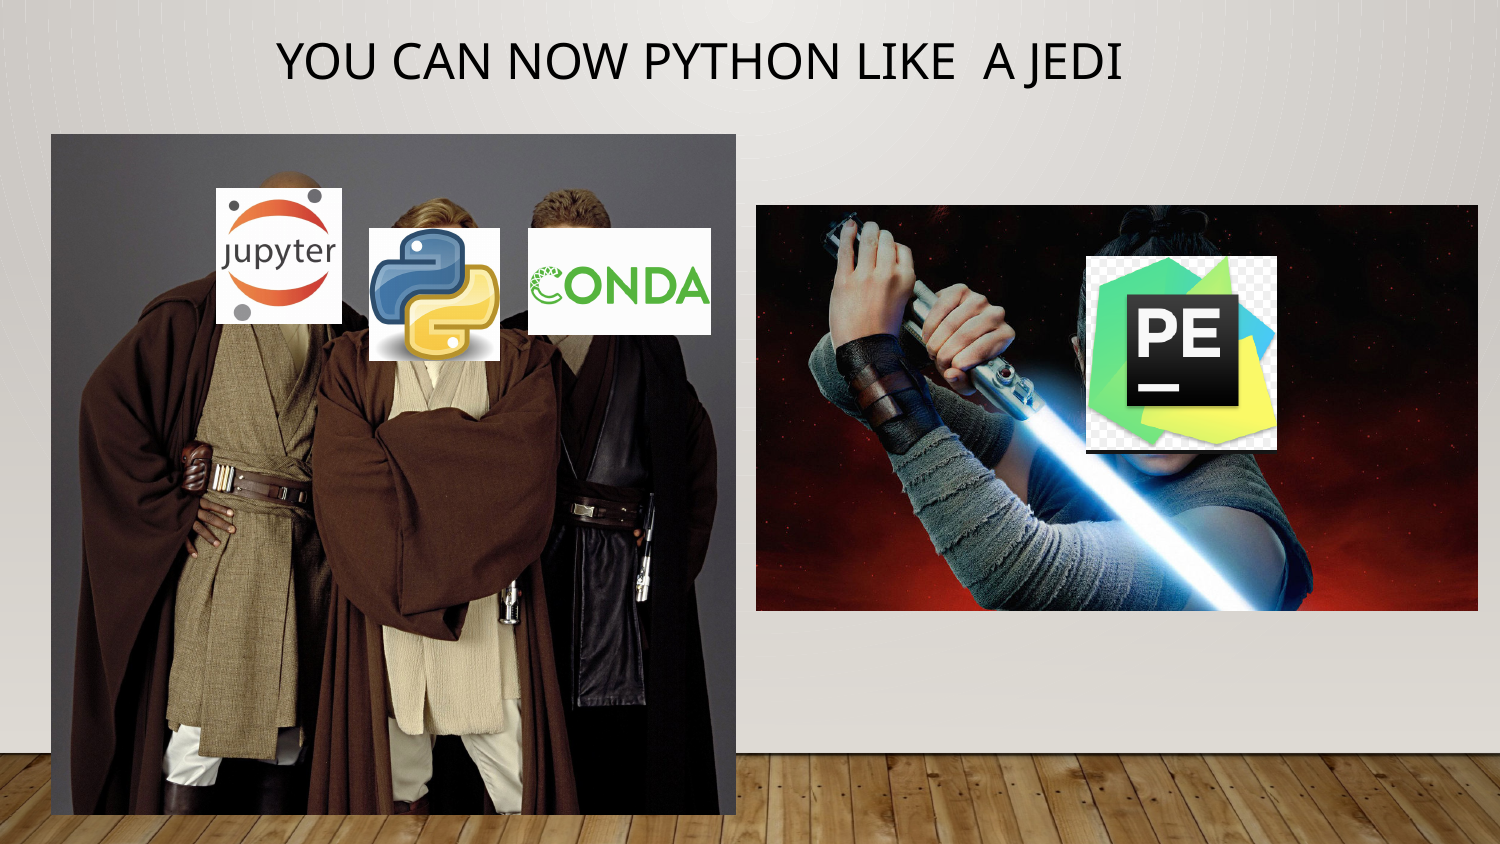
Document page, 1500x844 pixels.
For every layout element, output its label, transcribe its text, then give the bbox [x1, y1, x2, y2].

picture [756, 205, 1478, 611]
title You can now python like a jedi [260, 21, 1500, 115]
picture [0, 134, 1500, 844]
